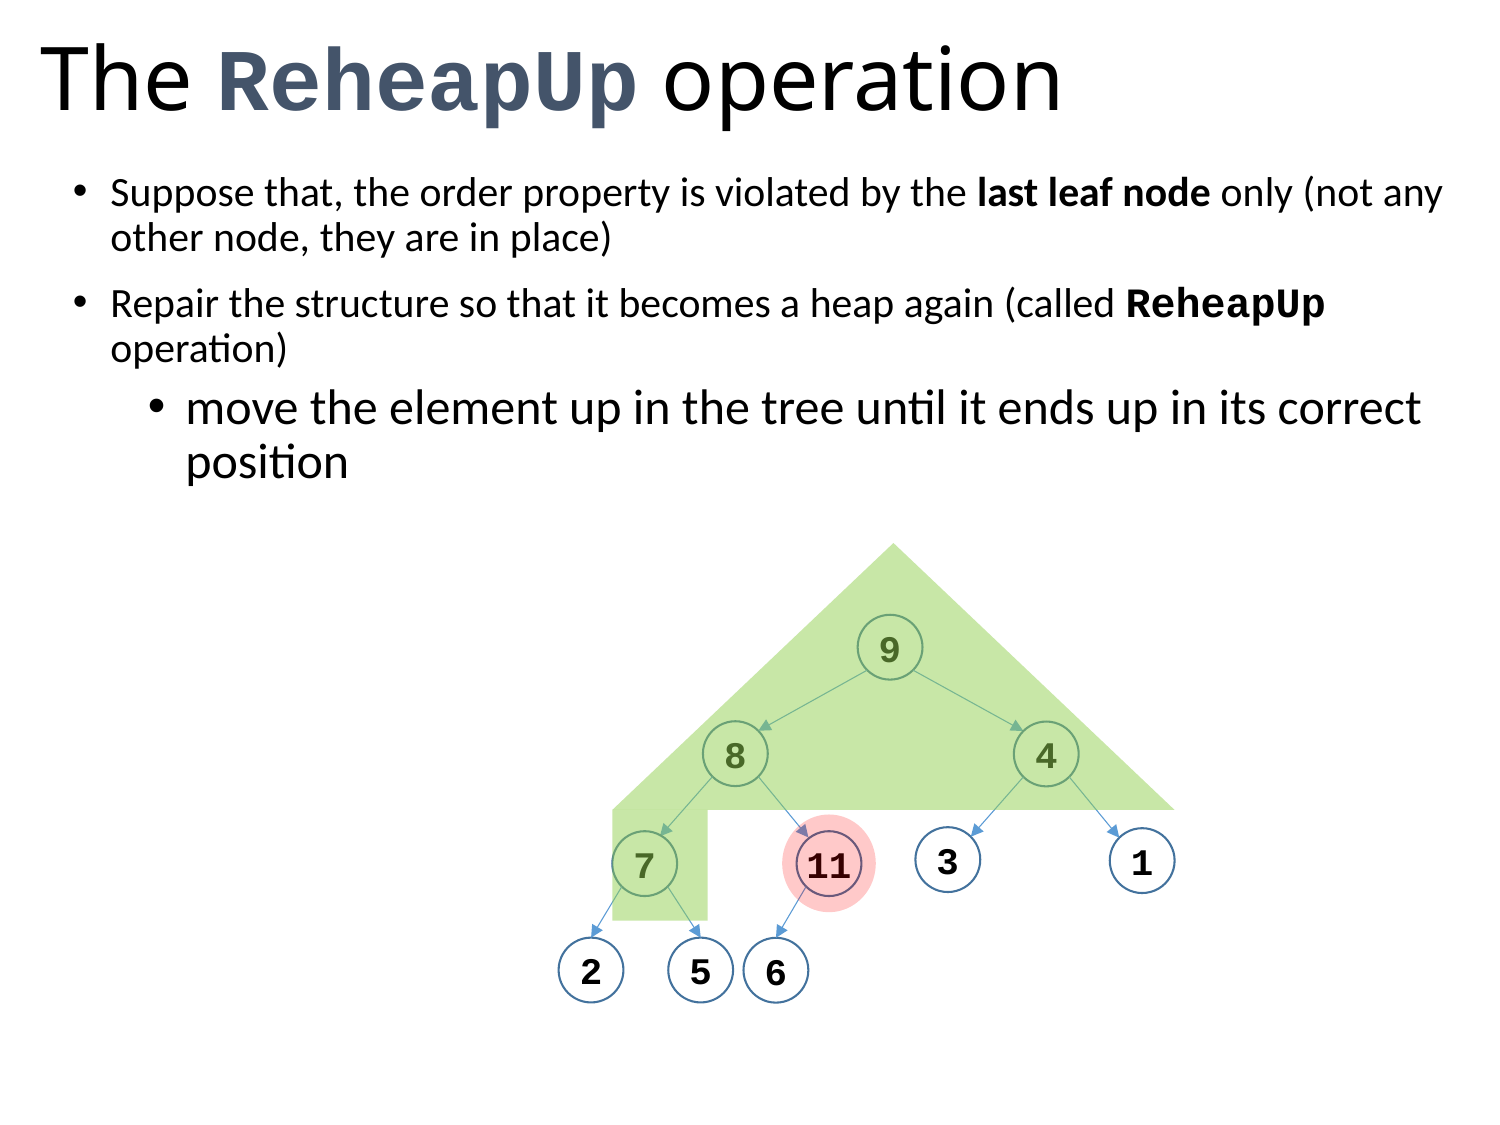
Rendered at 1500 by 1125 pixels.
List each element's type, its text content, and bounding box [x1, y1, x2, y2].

list Suppose that, the order property is violated by the last leaf node only (not any other node, they are in place) Repair the structure so that it becomes a heap again (called ReheapUp operation) move the element up in the tree until it ends up in its correct position [57, 162, 1468, 514]
title The ReheapUp operation [25, 26, 1469, 138]
text_box [817, 542, 970, 614]
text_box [558, 614, 1175, 1003]
